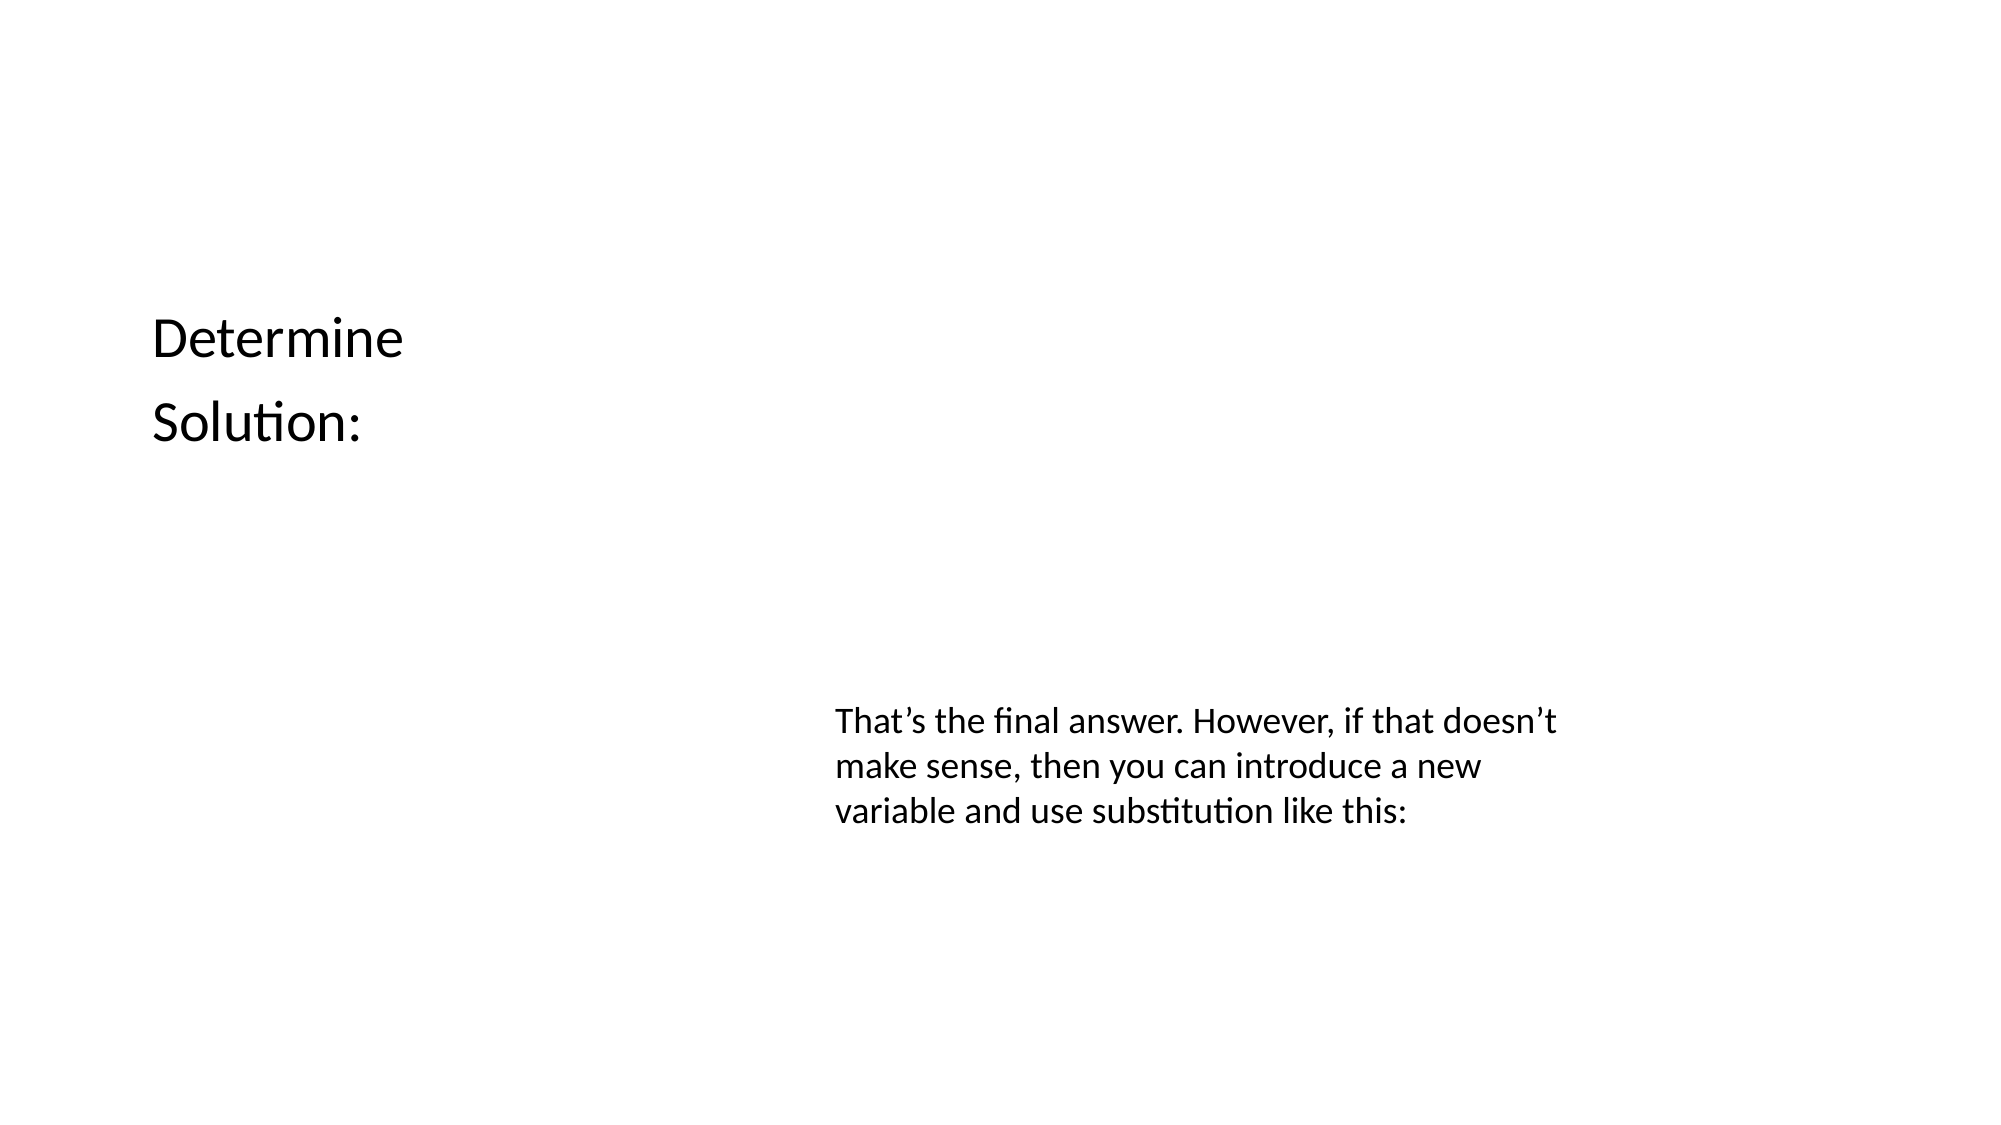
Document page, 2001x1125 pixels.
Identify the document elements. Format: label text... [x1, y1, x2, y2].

text_box That’s the final answer. However, if that doesn’t make sense, then you can introduce a new variable and use substitution like this: [820, 689, 1603, 839]
